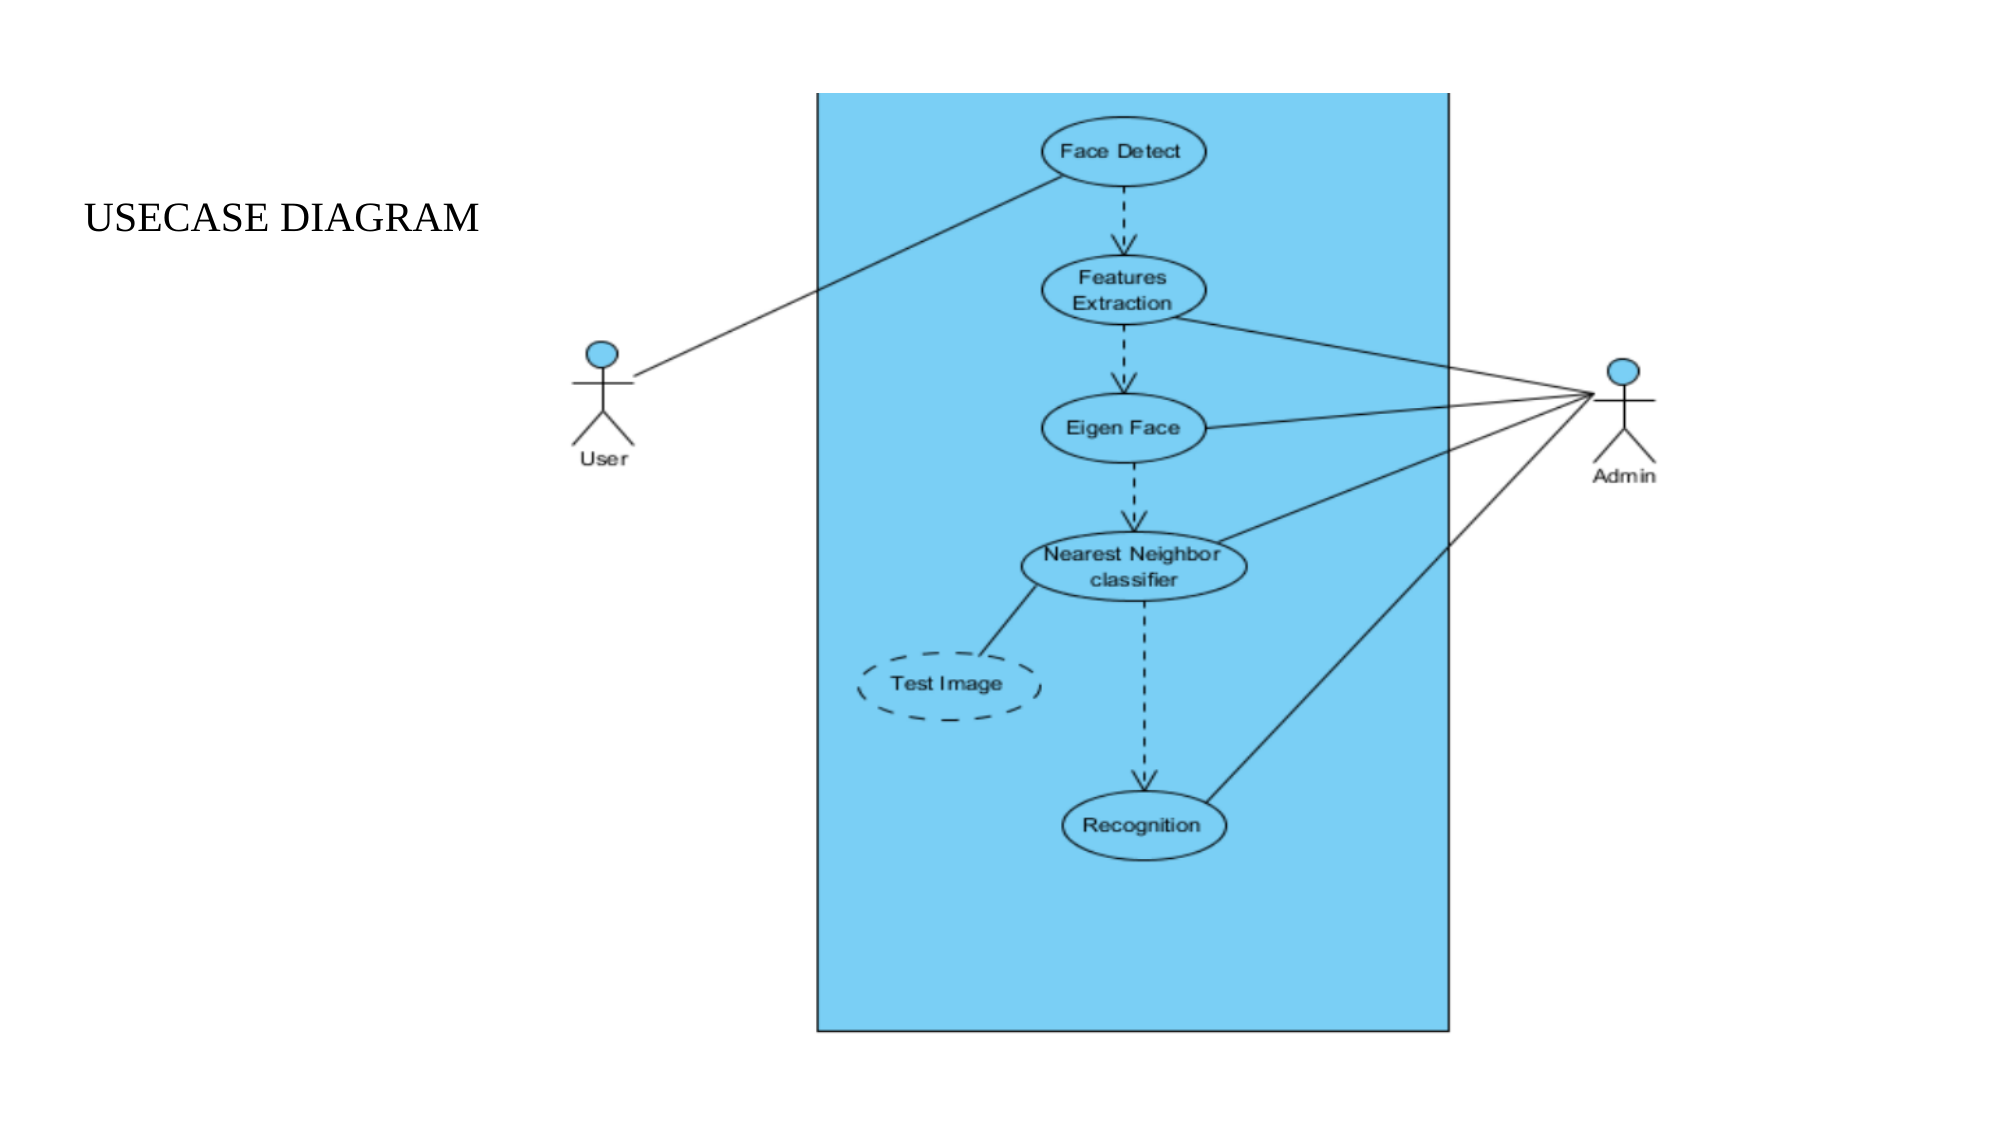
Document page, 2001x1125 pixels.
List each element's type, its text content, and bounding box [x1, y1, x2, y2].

picture [526, 93, 1716, 1043]
title USECASE DIAGRAM [69, 109, 526, 327]
